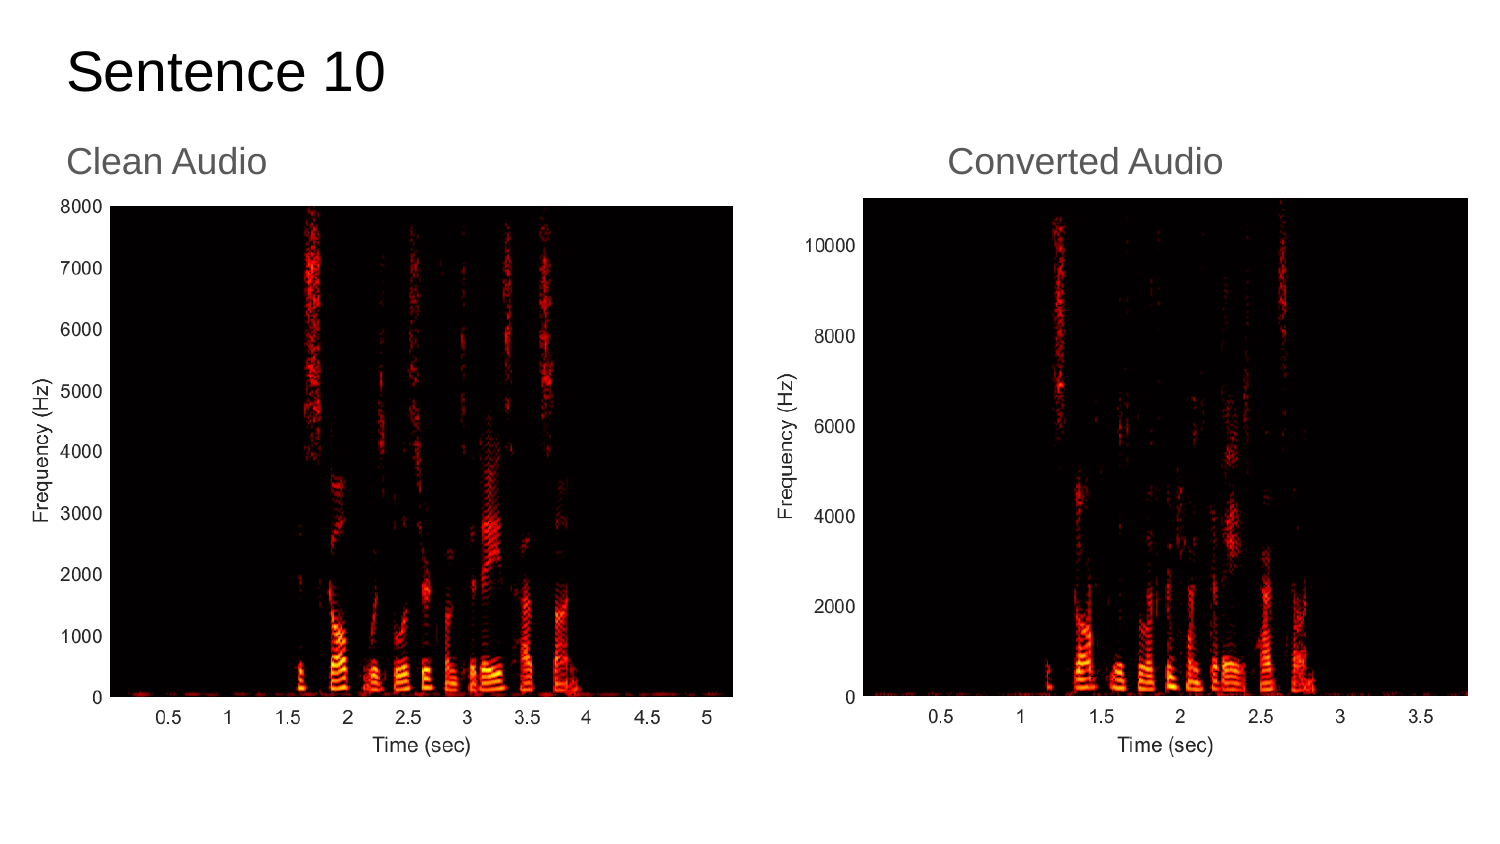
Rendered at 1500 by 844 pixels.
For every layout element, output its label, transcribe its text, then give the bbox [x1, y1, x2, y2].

list Clean Audio Converted Audio [51, 119, 1449, 750]
picture [29, 195, 734, 758]
picture [774, 195, 1469, 758]
title Sentence 10 [51, 25, 1449, 119]
